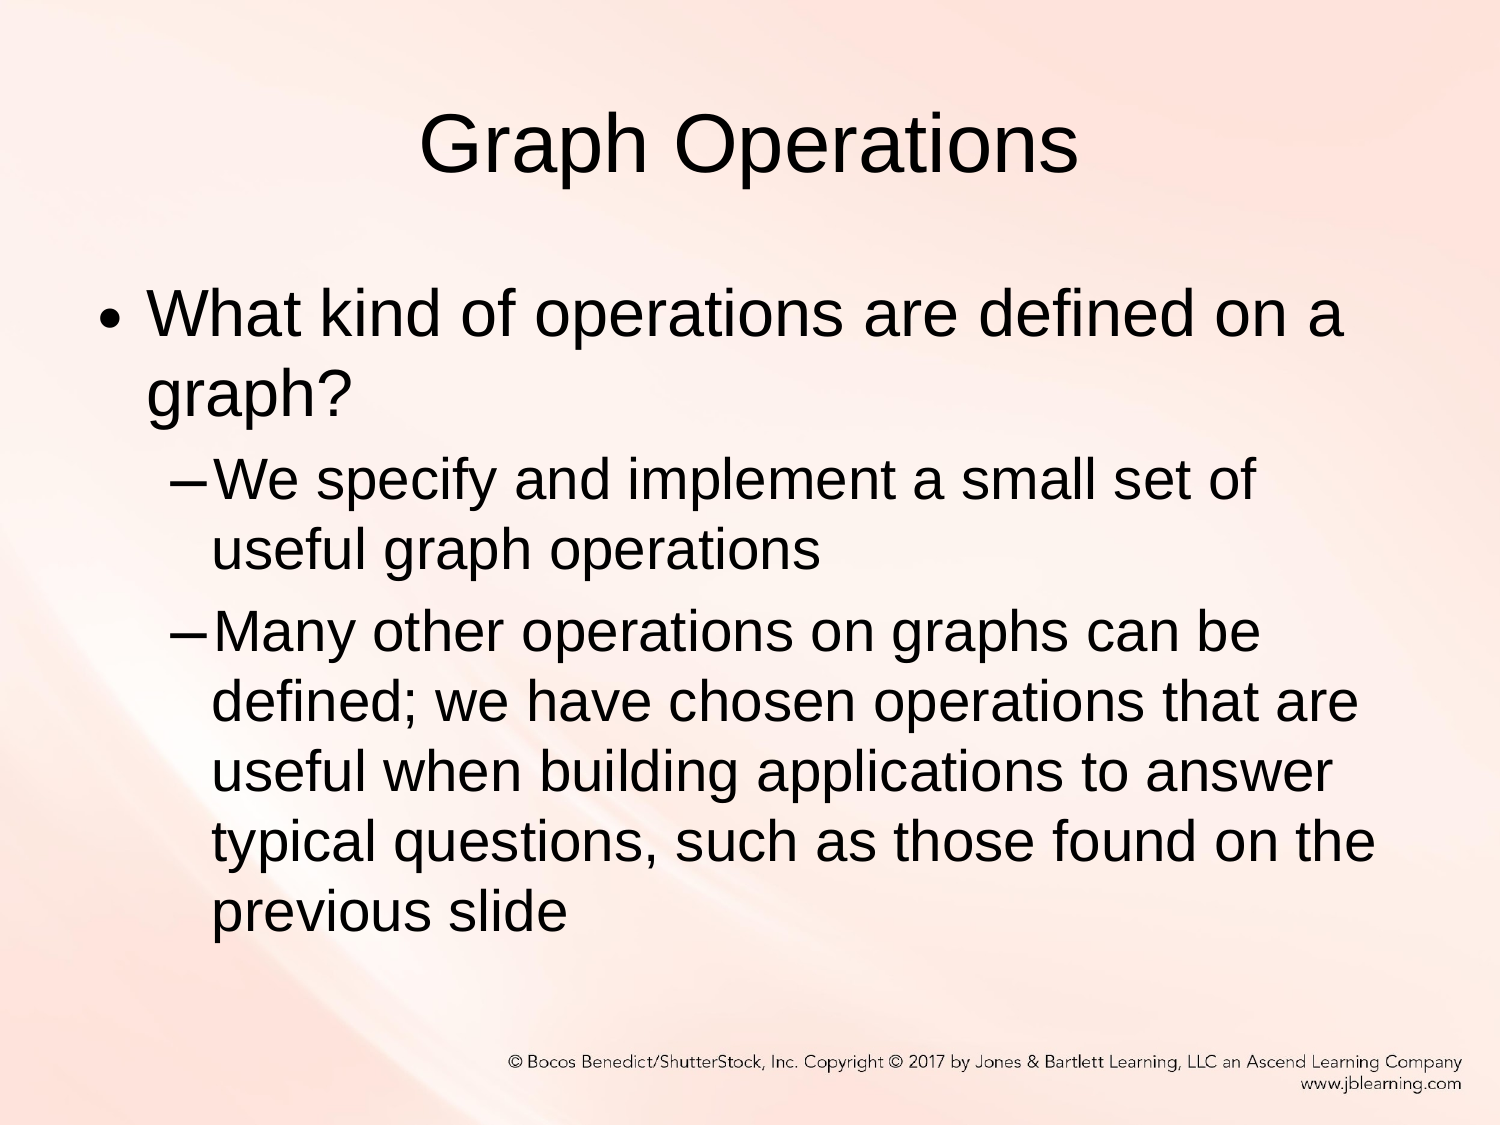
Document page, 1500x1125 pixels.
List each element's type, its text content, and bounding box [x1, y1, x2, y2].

text_box Graph Operations [74, 45, 1425, 233]
picture [0, 0, 1500, 1125]
text_box What kind of operations are defined on a graph? We specify and implement a small set of useful graph operations Many other operations on graphs can be defined; we have chosen operations that are useful when building applications to answer typical questions, such as those found on the previous slide [74, 262, 1425, 1005]
